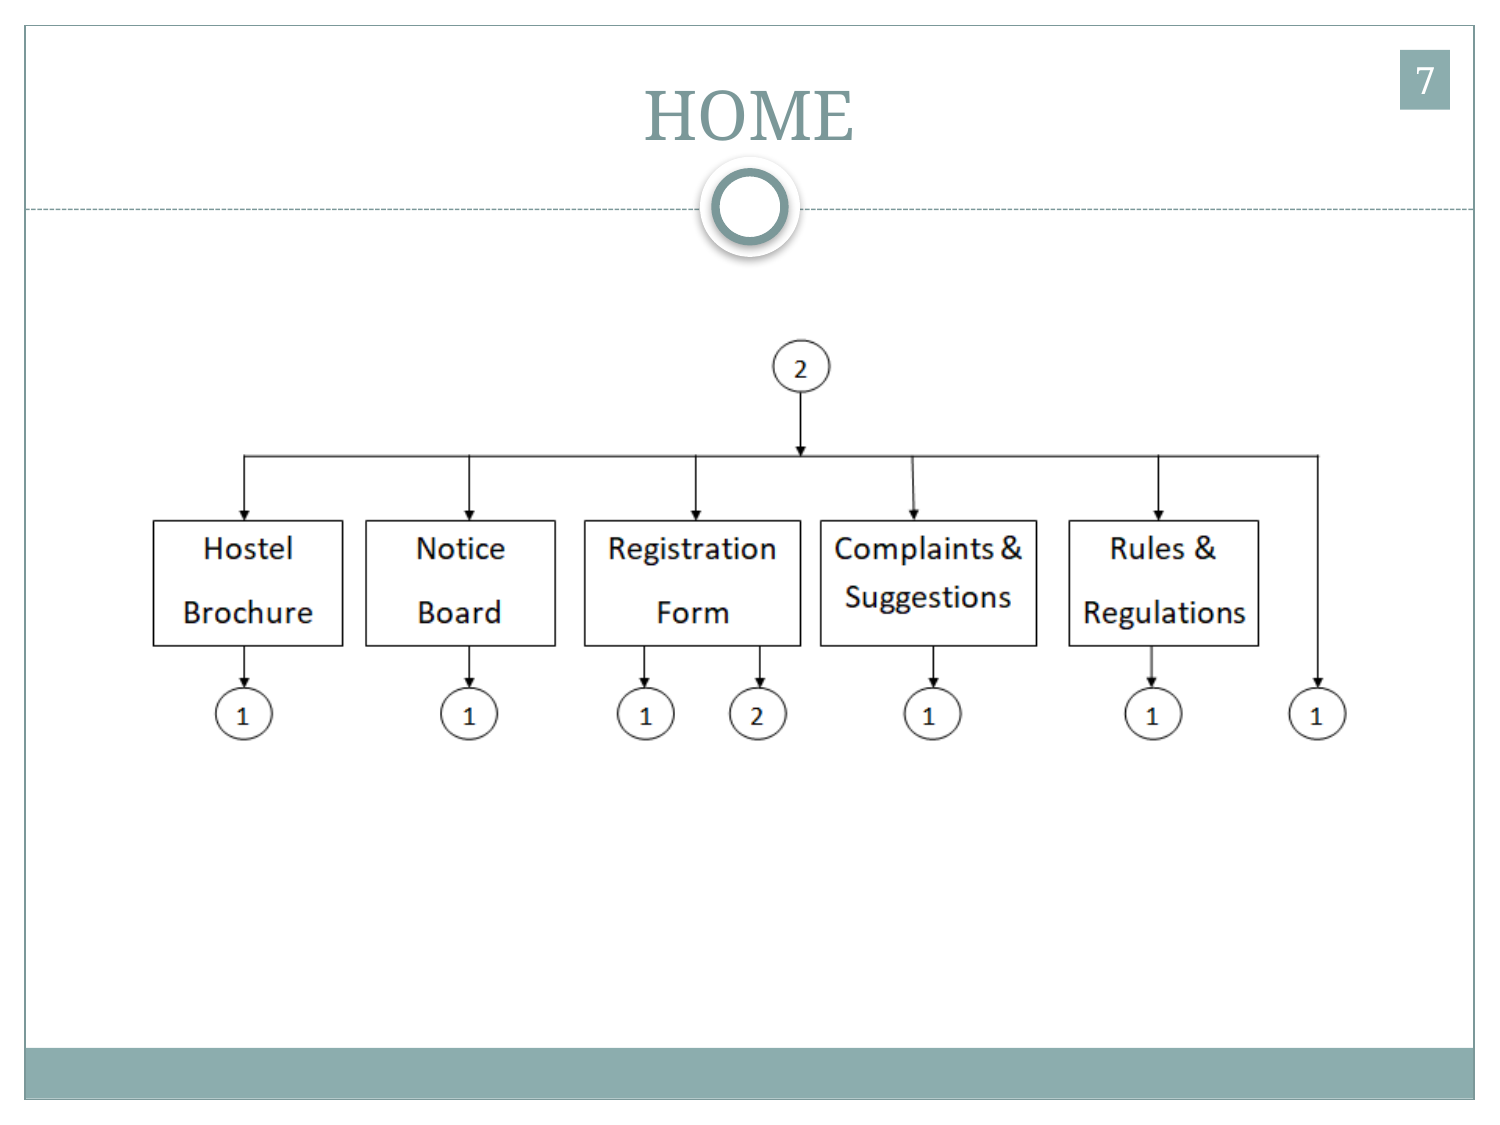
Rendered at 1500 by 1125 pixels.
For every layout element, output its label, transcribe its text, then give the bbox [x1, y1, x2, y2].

text_box 7 [1400, 49, 1450, 110]
title HOME [49, 37, 1450, 162]
picture [127, 316, 1373, 809]
